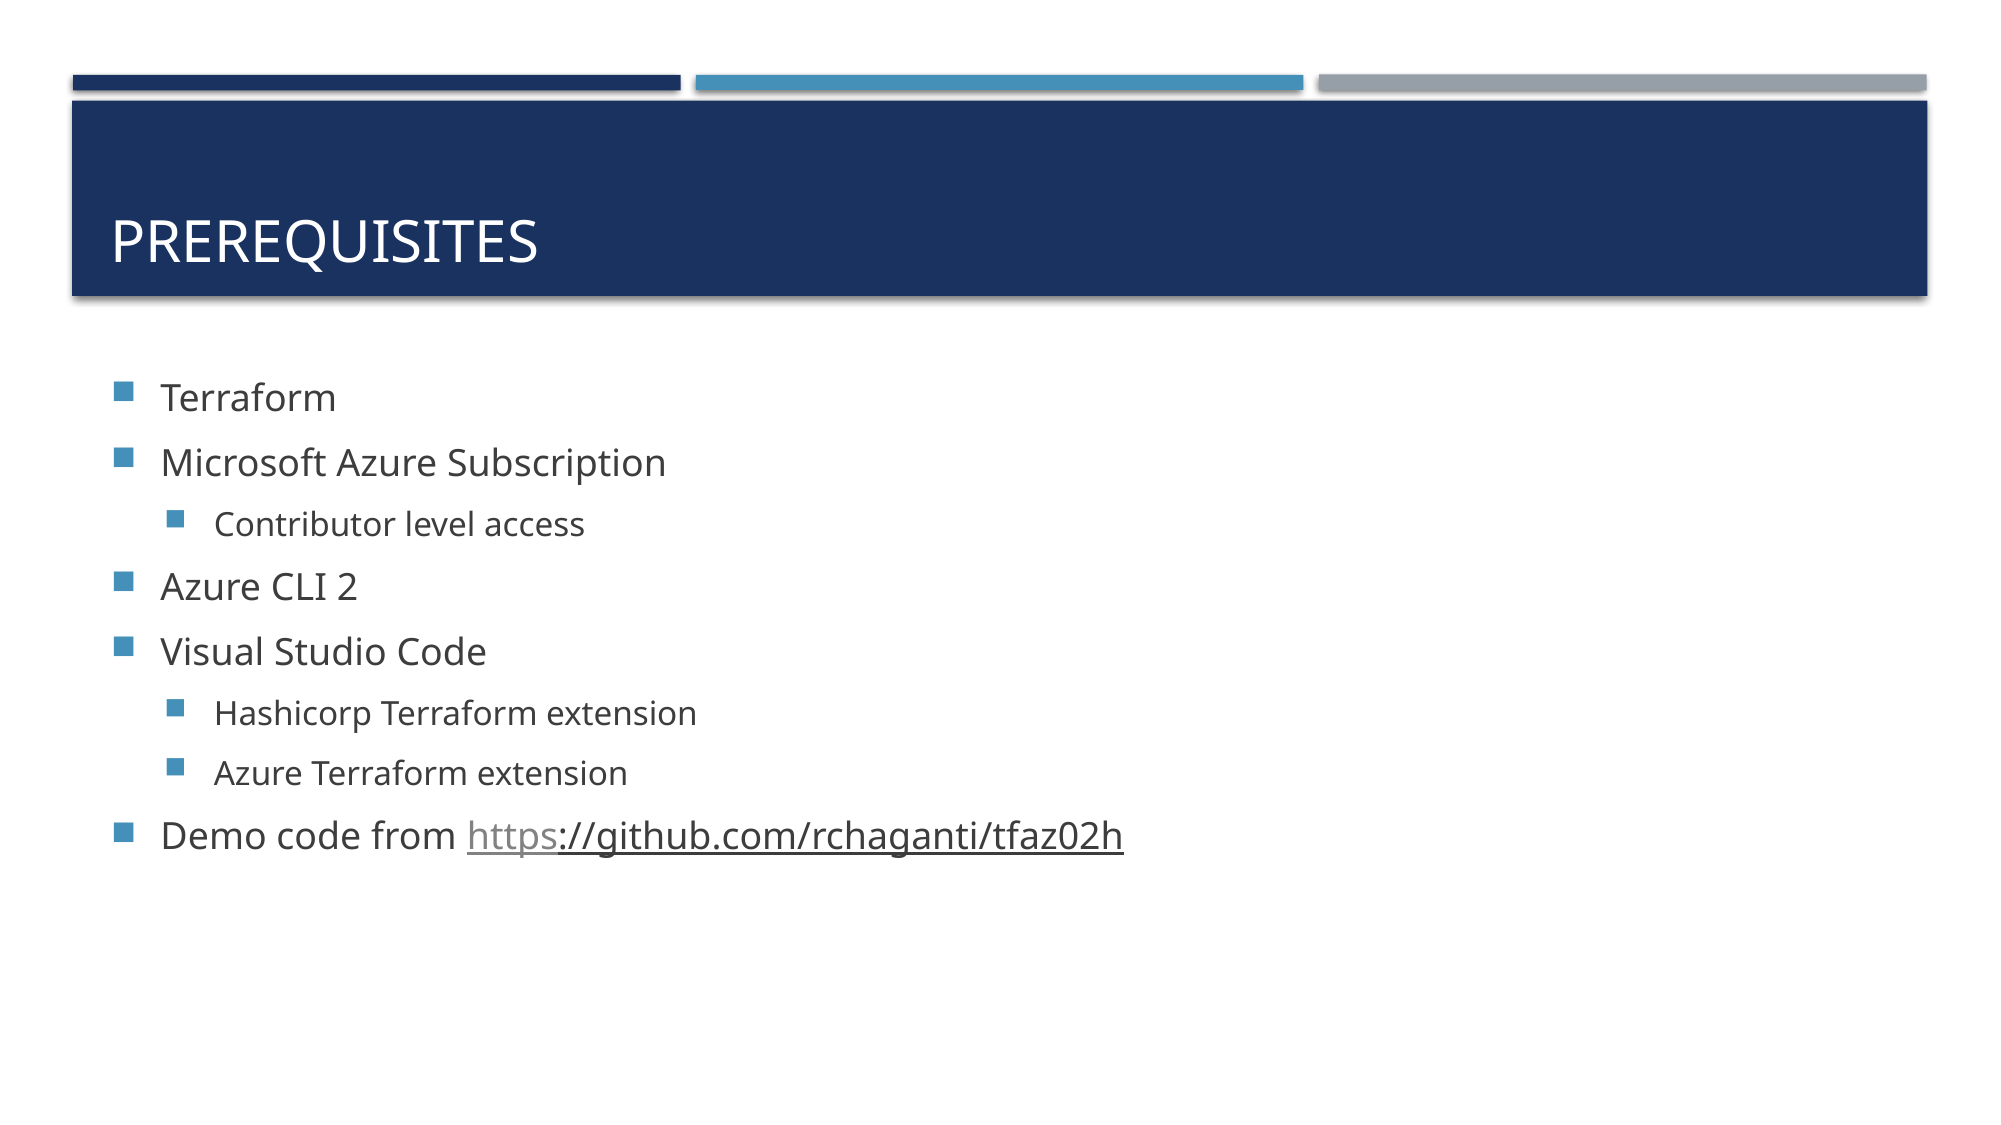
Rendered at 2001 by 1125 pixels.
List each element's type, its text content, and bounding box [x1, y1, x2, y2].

list Terraform Microsoft Azure Subscription Contributor level access Azure CLI 2 Visual Studio Code Hashicorp Terraform extension Azure Terraform extension Demo code from https://github.com/rchaganti/tfaz02h [95, 357, 1905, 962]
title Prerequisites [95, 115, 1905, 282]
